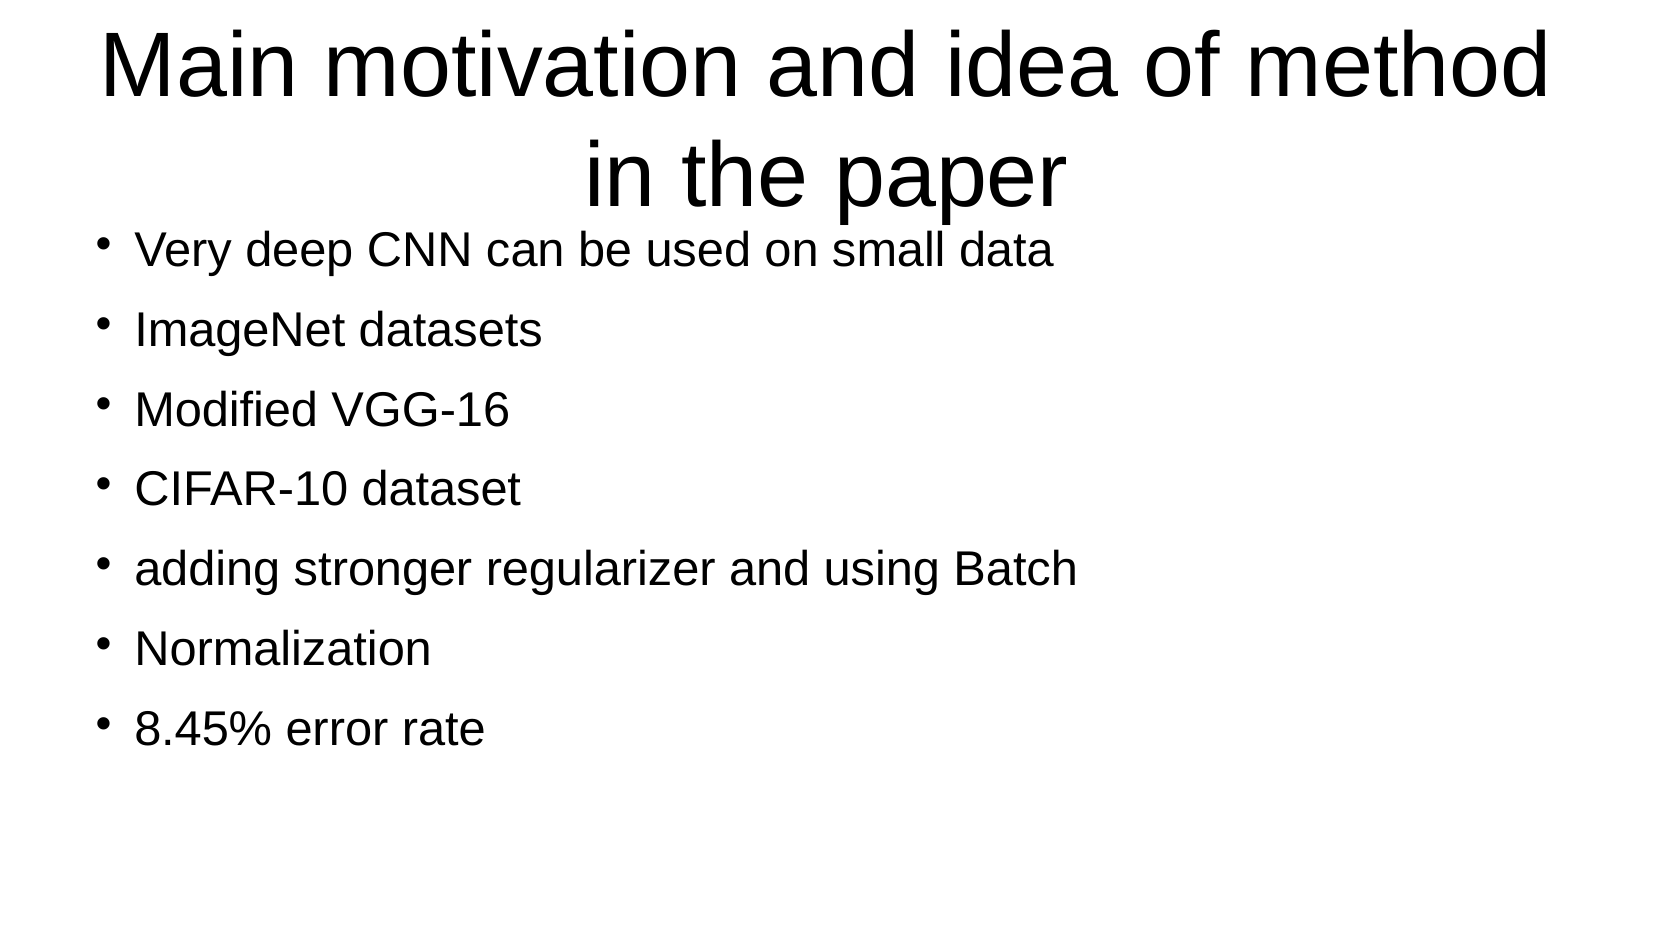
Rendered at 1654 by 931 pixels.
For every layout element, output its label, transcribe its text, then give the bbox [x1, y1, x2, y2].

text_box Very deep CNN can be used on small data ImageNet datasets Modified VGG-16 CIFAR-10 dataset adding stronger regularizer and using Batch Normalization 8.45% error rate [82, 217, 1571, 757]
text_box Main motivation and idea of method in the paper [82, 28, 1571, 201]
